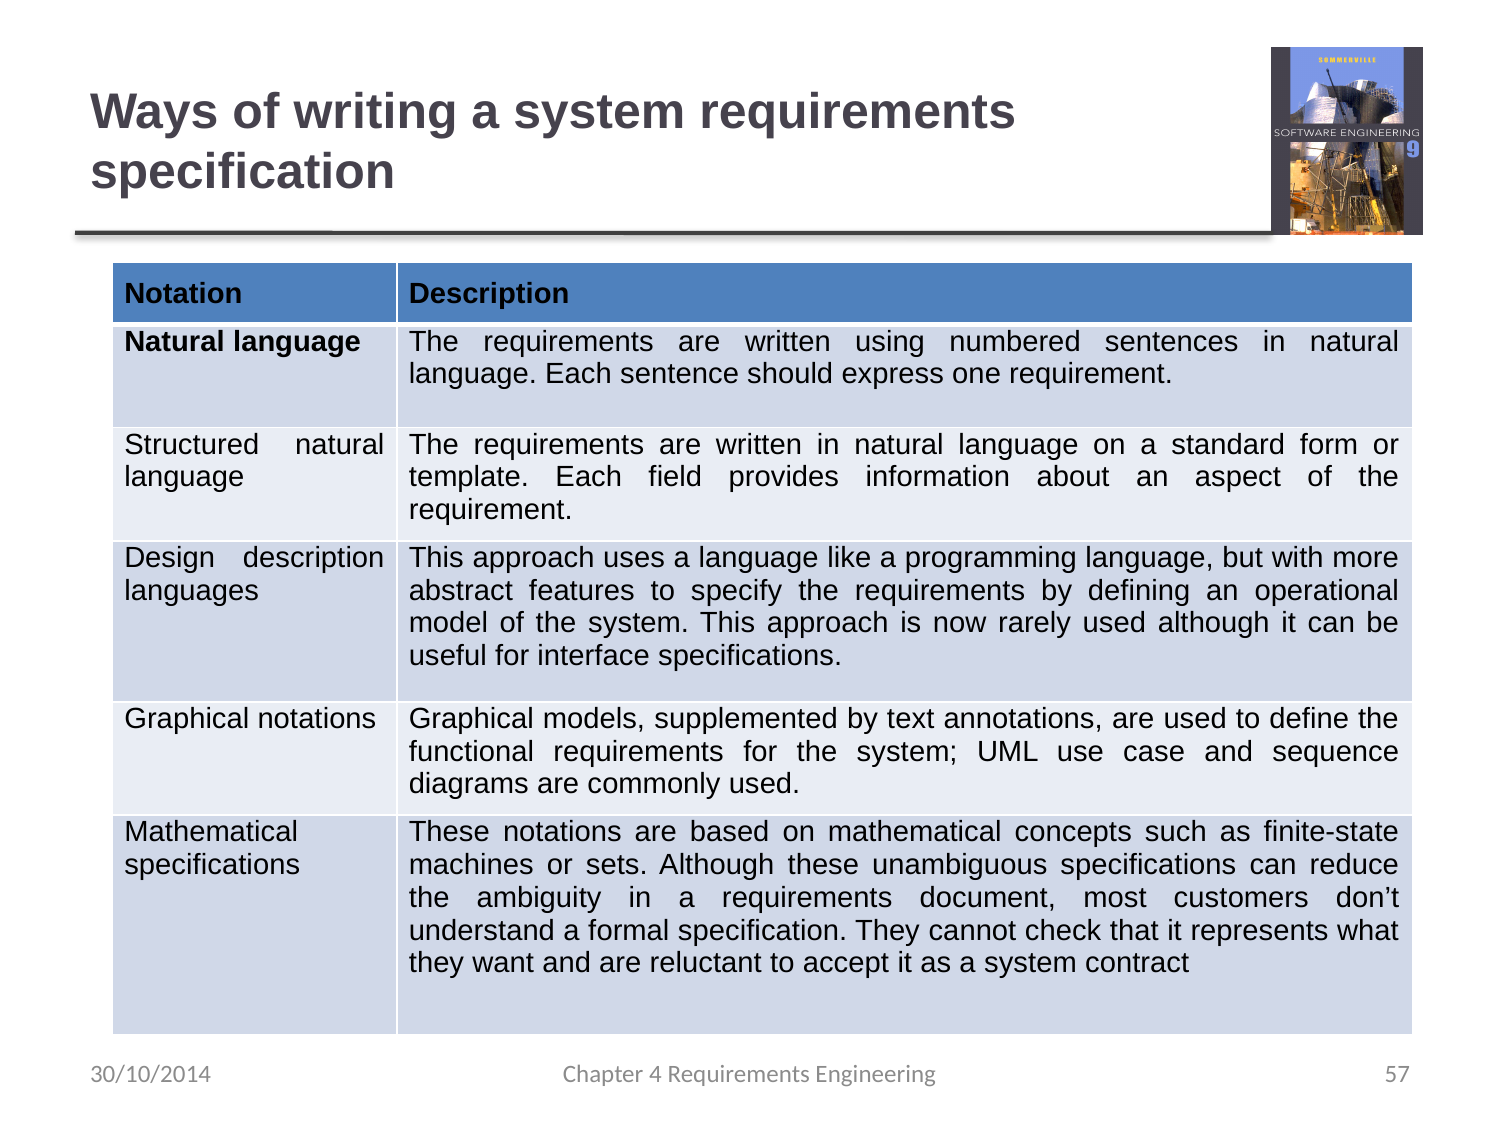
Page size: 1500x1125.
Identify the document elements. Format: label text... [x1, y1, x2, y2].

table_cell These notations are based on mathematical concepts such as finite-state machines or sets. Although these unambiguous specifications can reduce the ambiguity in a requirements document, most customers don’t understand a formal specification. They cannot check that it represents what they want and are reluctant to accept it as a system contract [398, 816, 1412, 1034]
table_cell The requirements are written using numbered sentences in natural language. Each sentence should express one requirement. [398, 327, 1412, 427]
table_cell Graphical notations [113, 703, 396, 814]
title Ways of writing a system requirements specification [74, 44, 1272, 233]
table_header Description [398, 263, 1412, 322]
table_cell Structured natural language [113, 428, 396, 540]
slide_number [75, 1042, 425, 1103]
table_cell Graphical models, supplemented by text annotations, are used to define the functional requirements for the system; UML use case and sequence diagrams are commonly used. [398, 703, 1412, 814]
table_cell Natural language [113, 327, 396, 427]
table_cell The requirements are written in natural language on a standard form or template. Each field provides information about an aspect of the requirement. [398, 428, 1412, 540]
table_cell This approach uses a language like a programming language, but with more abstract features to specify the requirements by defining an operational model of the system. This approach is now rarely used although it can be useful for interface specifications. [398, 542, 1412, 701]
table_cell Mathematical specifications [113, 816, 396, 1034]
table_header Notation [113, 263, 396, 322]
picture [1272, 47, 1423, 235]
footer Chapter 4 Requirements Engineering [512, 1042, 988, 1103]
table_cell Design description languages [113, 542, 396, 701]
slide_number 57 [1074, 1042, 1425, 1103]
